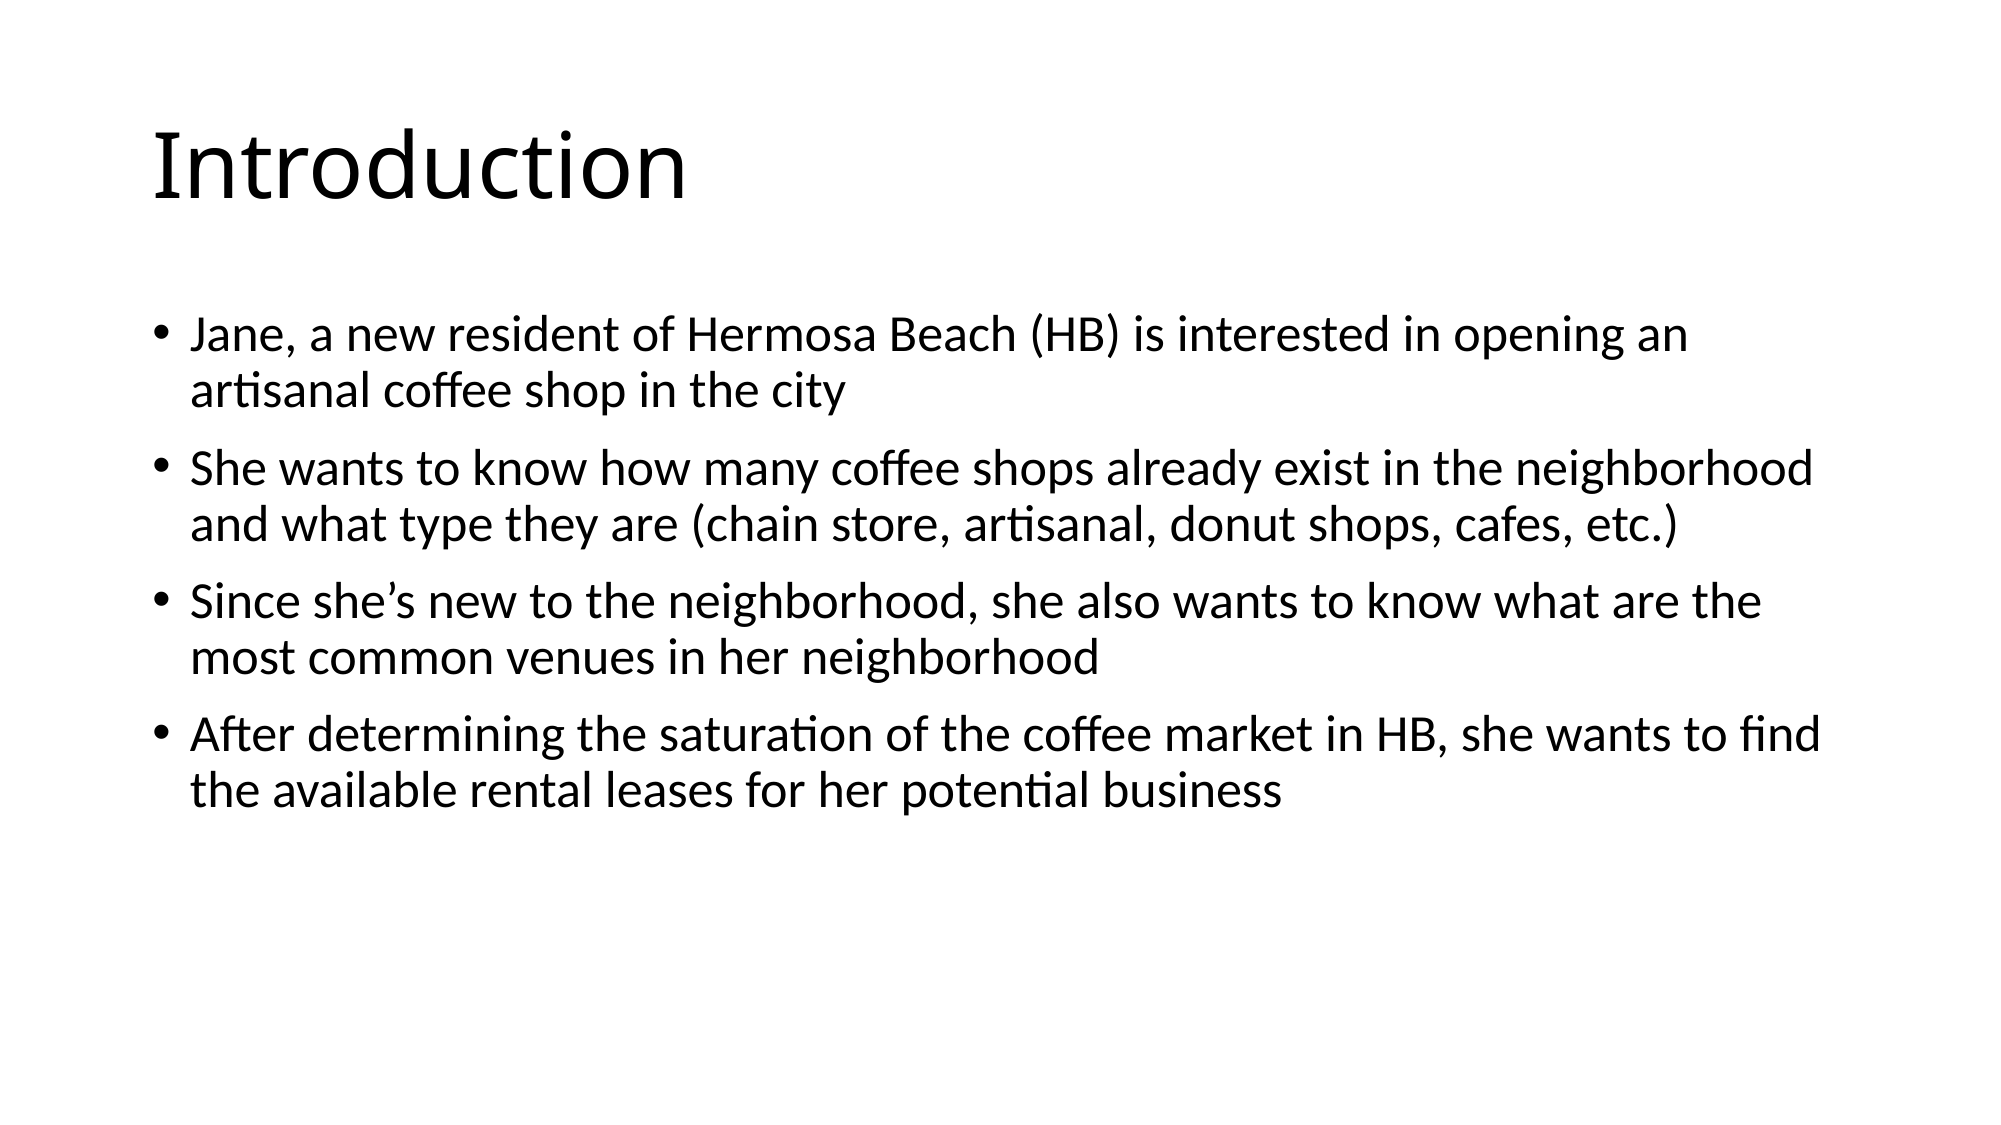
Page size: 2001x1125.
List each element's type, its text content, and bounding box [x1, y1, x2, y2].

list Jane, a new resident of Hermosa Beach (HB) is interested in opening an artisanal coffee shop in the city She wants to know how many coffee shops already exist in the neighborhood and what type they are (chain store, artisanal, donut shops, cafes, etc.) Since she’s new to the neighborhood, she also wants to know what are the most common venues in her neighborhood After determining the saturation of the coffee market in HB, she wants to find the available rental leases for her potential business [137, 299, 1863, 1014]
title Introduction [137, 59, 1863, 278]
